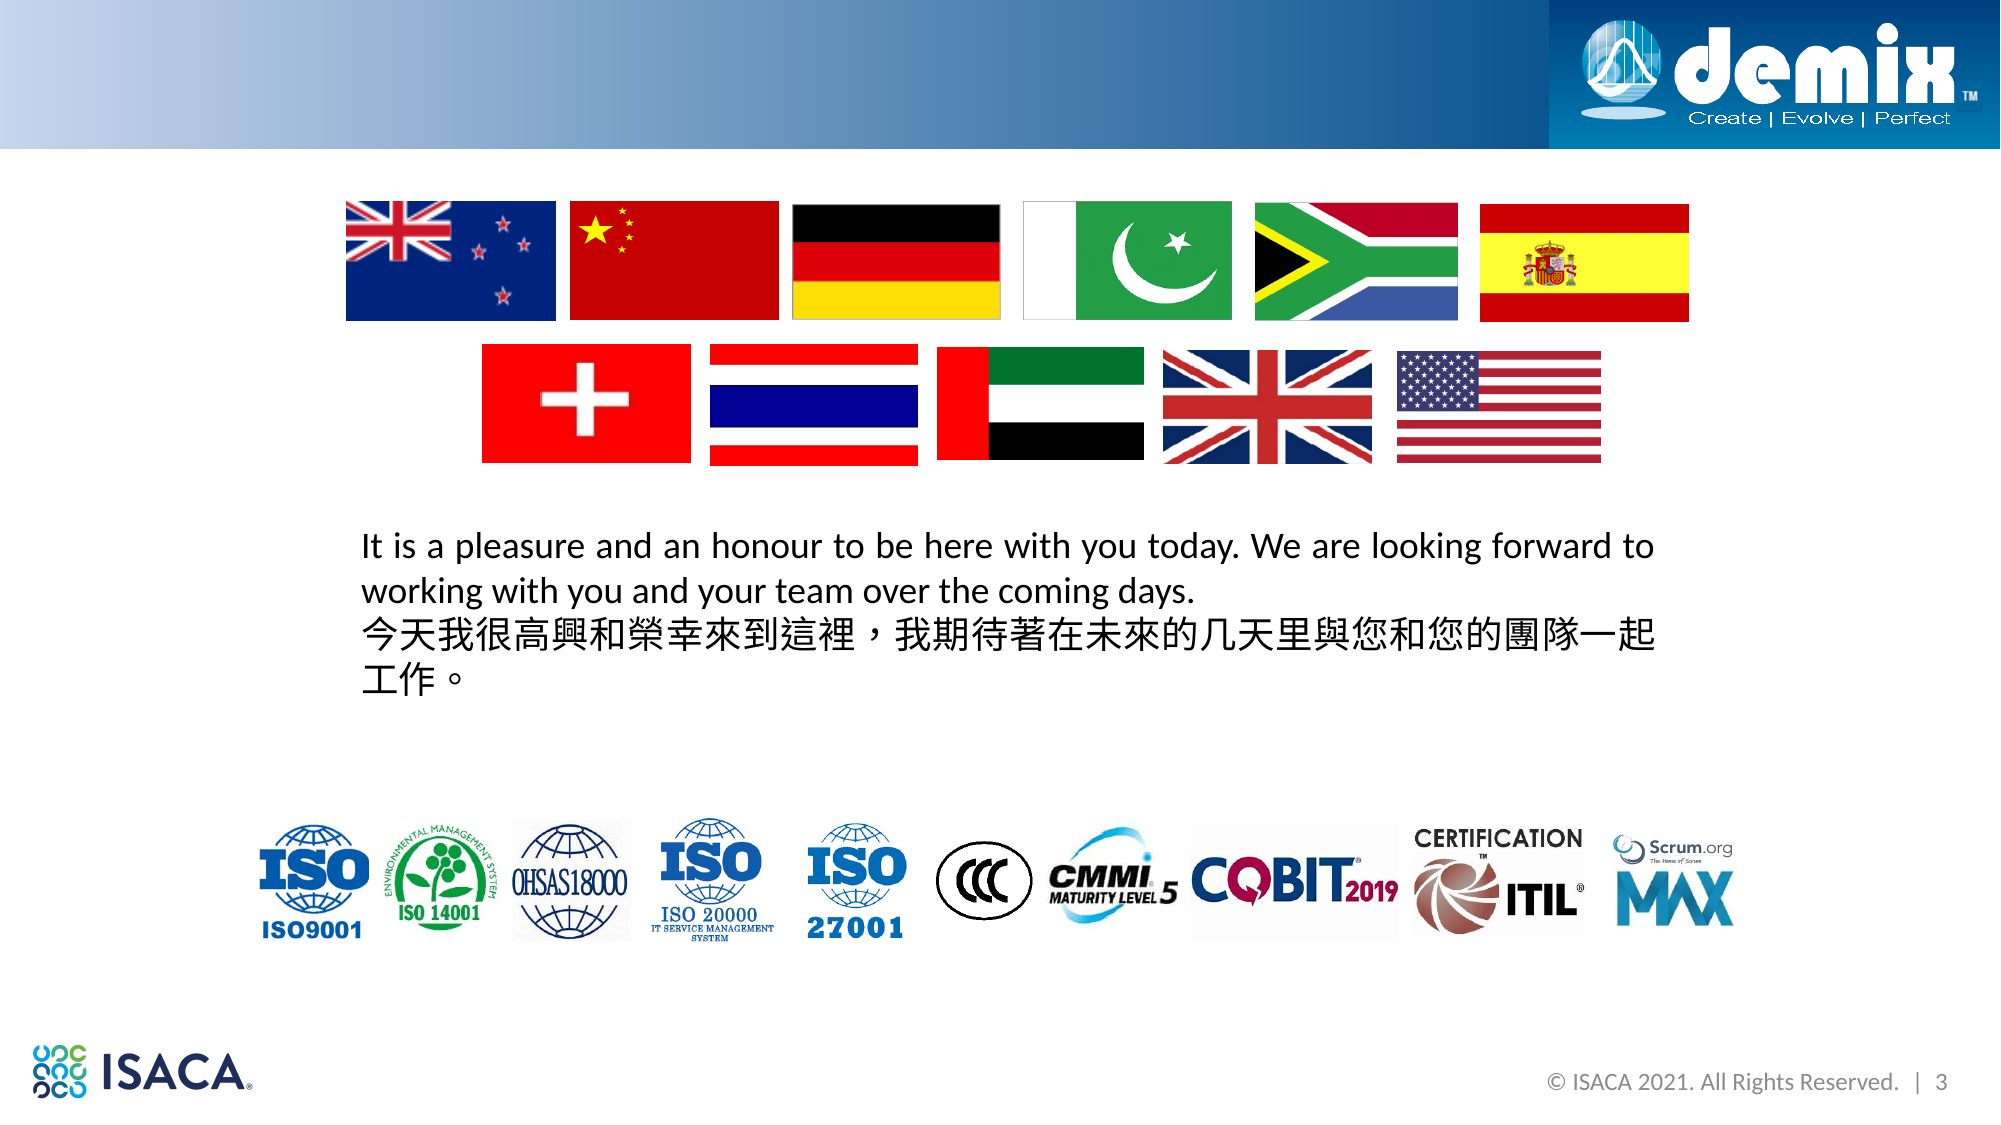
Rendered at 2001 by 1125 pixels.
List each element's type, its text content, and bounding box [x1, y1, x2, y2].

picture [380, 814, 501, 948]
picture [1397, 351, 1601, 464]
picture [1255, 202, 1458, 321]
picture [644, 811, 778, 950]
picture [1189, 820, 1398, 942]
picture [792, 204, 1001, 320]
picture [1023, 201, 1232, 320]
picture [935, 838, 1033, 923]
picture [1549, 0, 2000, 111]
picture [346, 201, 556, 321]
picture [29, 1043, 255, 1103]
picture [482, 344, 691, 463]
picture [258, 823, 369, 939]
picture [570, 201, 779, 320]
picture [1163, 350, 1372, 464]
picture [1044, 810, 1178, 952]
picture [710, 344, 918, 466]
picture [512, 820, 632, 942]
picture [1409, 814, 1594, 948]
picture [937, 347, 1144, 460]
text_box It is a pleasure and an honour to be here with you today. We are looking forward to working with you and your team over the coming days. 今天我很高興和榮幸來到這裡，我期待著在未來的几天里與您和您的團隊一起工作。 [346, 513, 1672, 709]
picture [1480, 204, 1689, 322]
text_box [1605, 830, 1745, 931]
picture [1582, 106, 1665, 119]
picture [789, 816, 923, 946]
